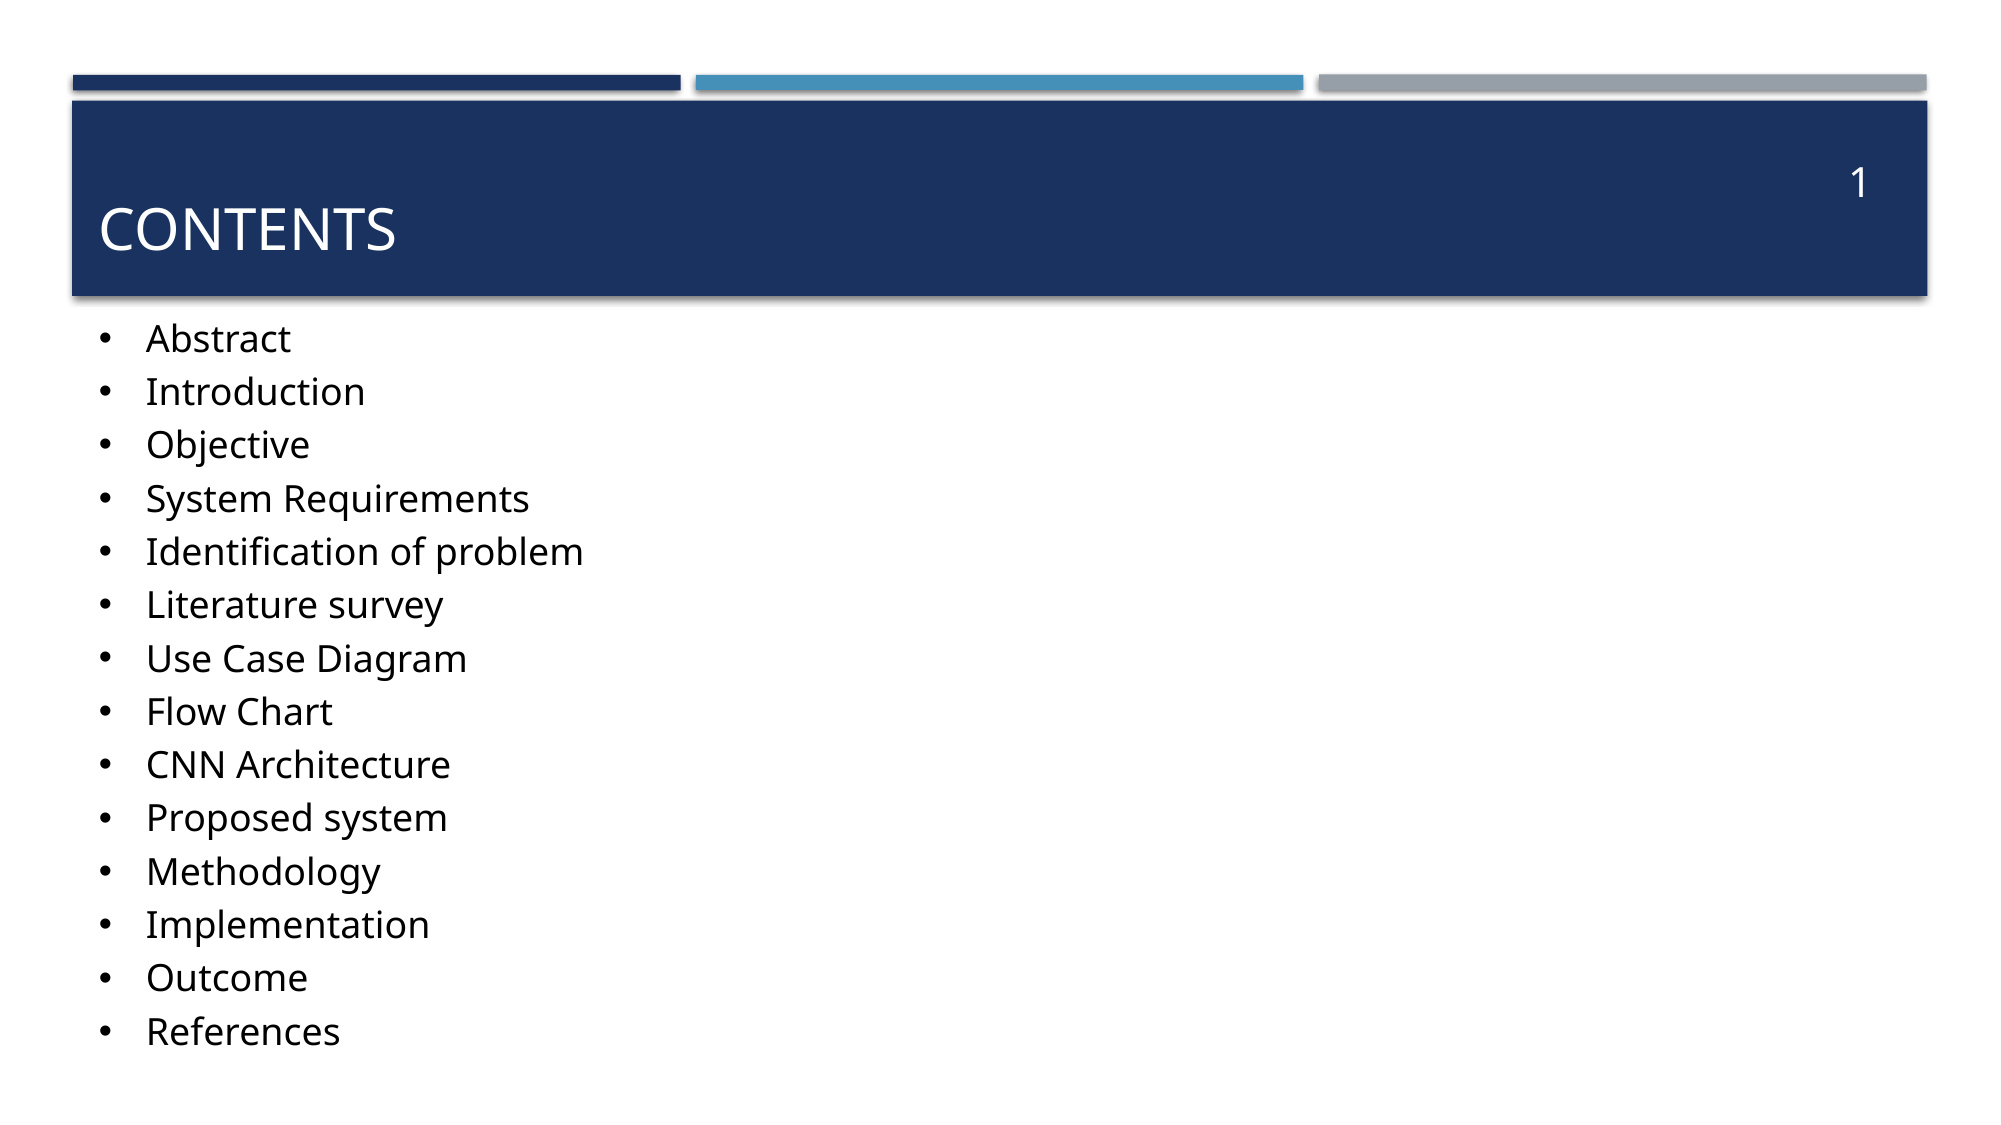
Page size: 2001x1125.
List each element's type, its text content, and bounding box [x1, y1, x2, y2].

title contents [83, 115, 1894, 270]
text_box Abstract Introduction Objective System Requirements Identification of problem Literature survey Use Case Diagram Flow Chart CNN Architecture Proposed system Methodology Implementation Outcome References [84, 307, 1883, 1125]
text_box 1 [1833, 115, 1905, 214]
